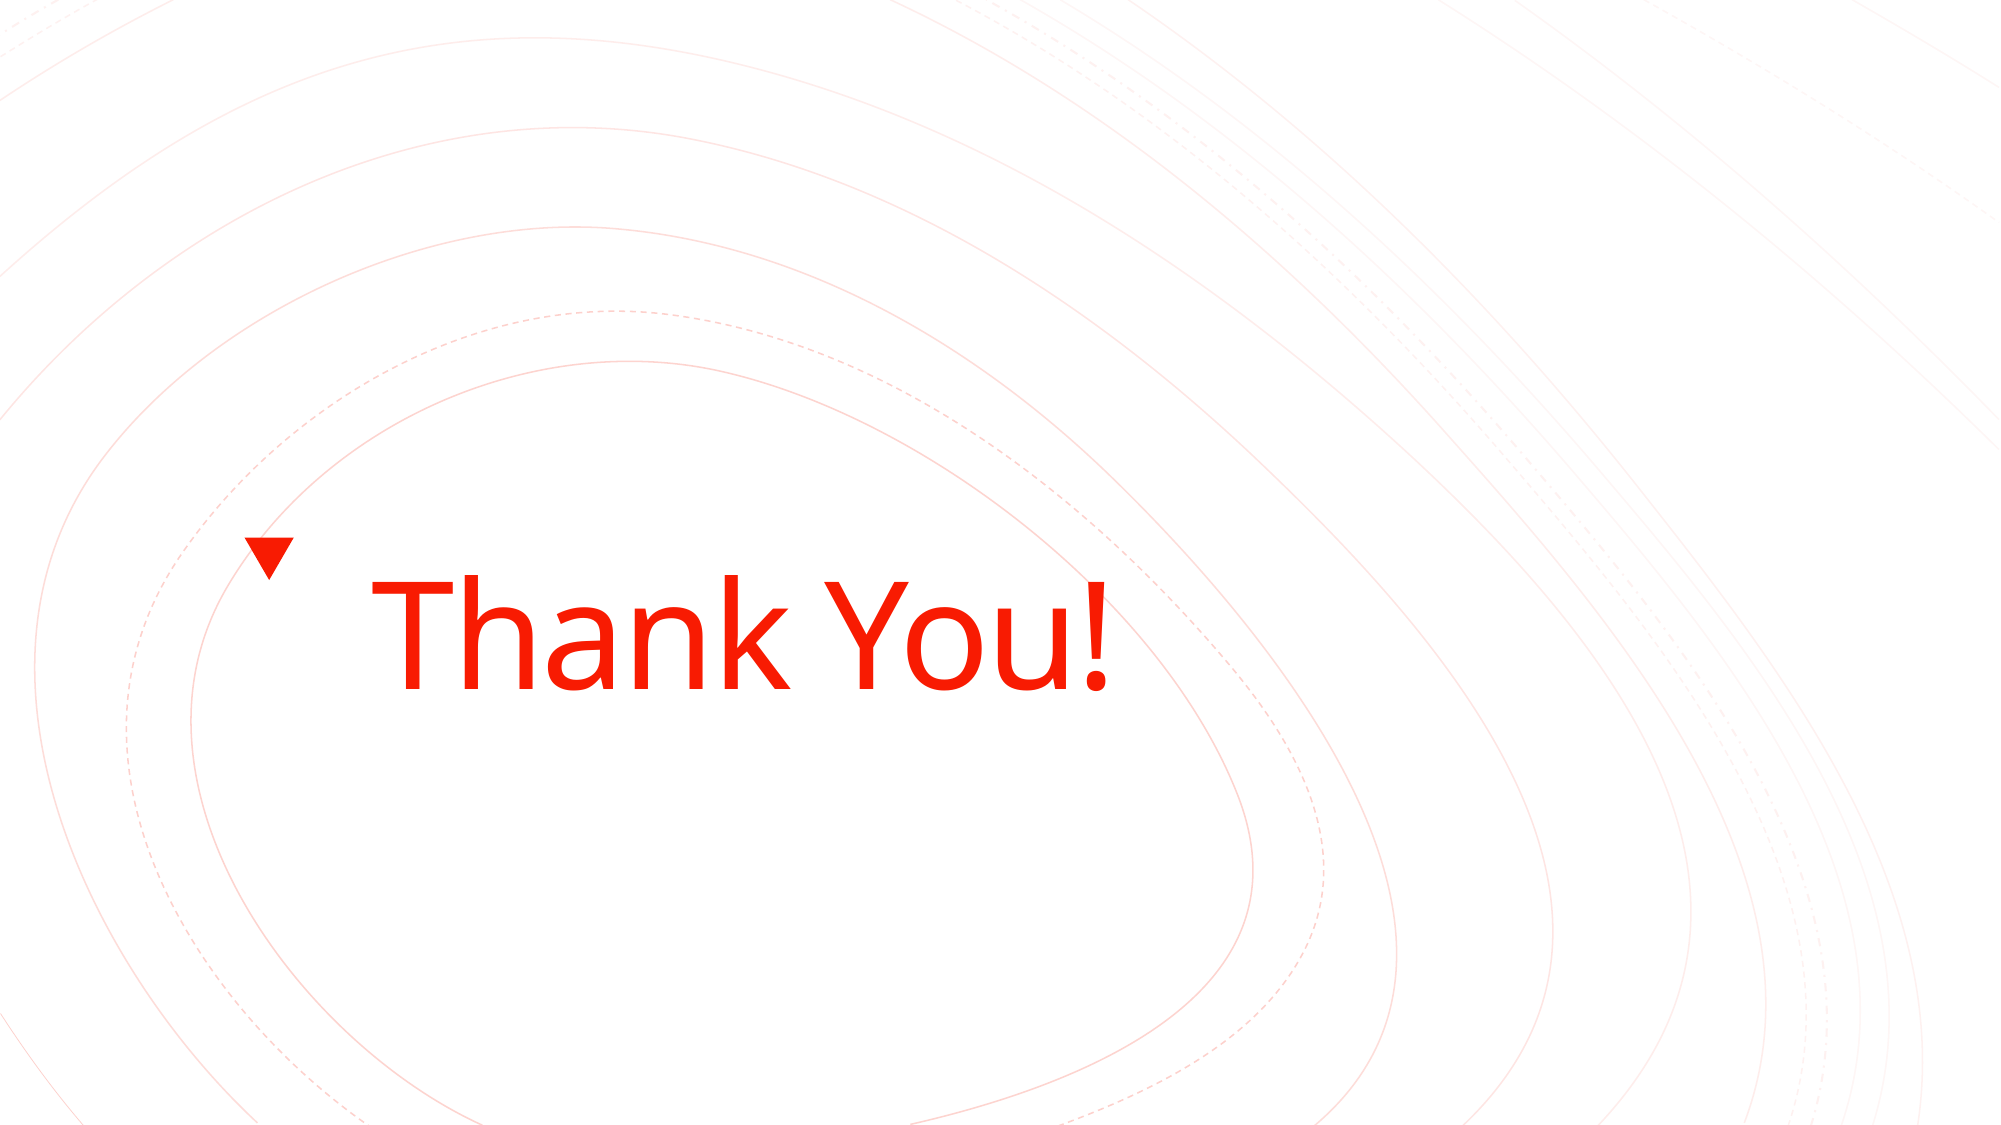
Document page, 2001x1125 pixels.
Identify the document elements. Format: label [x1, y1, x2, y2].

text_box [0, 0, 2000, 1125]
